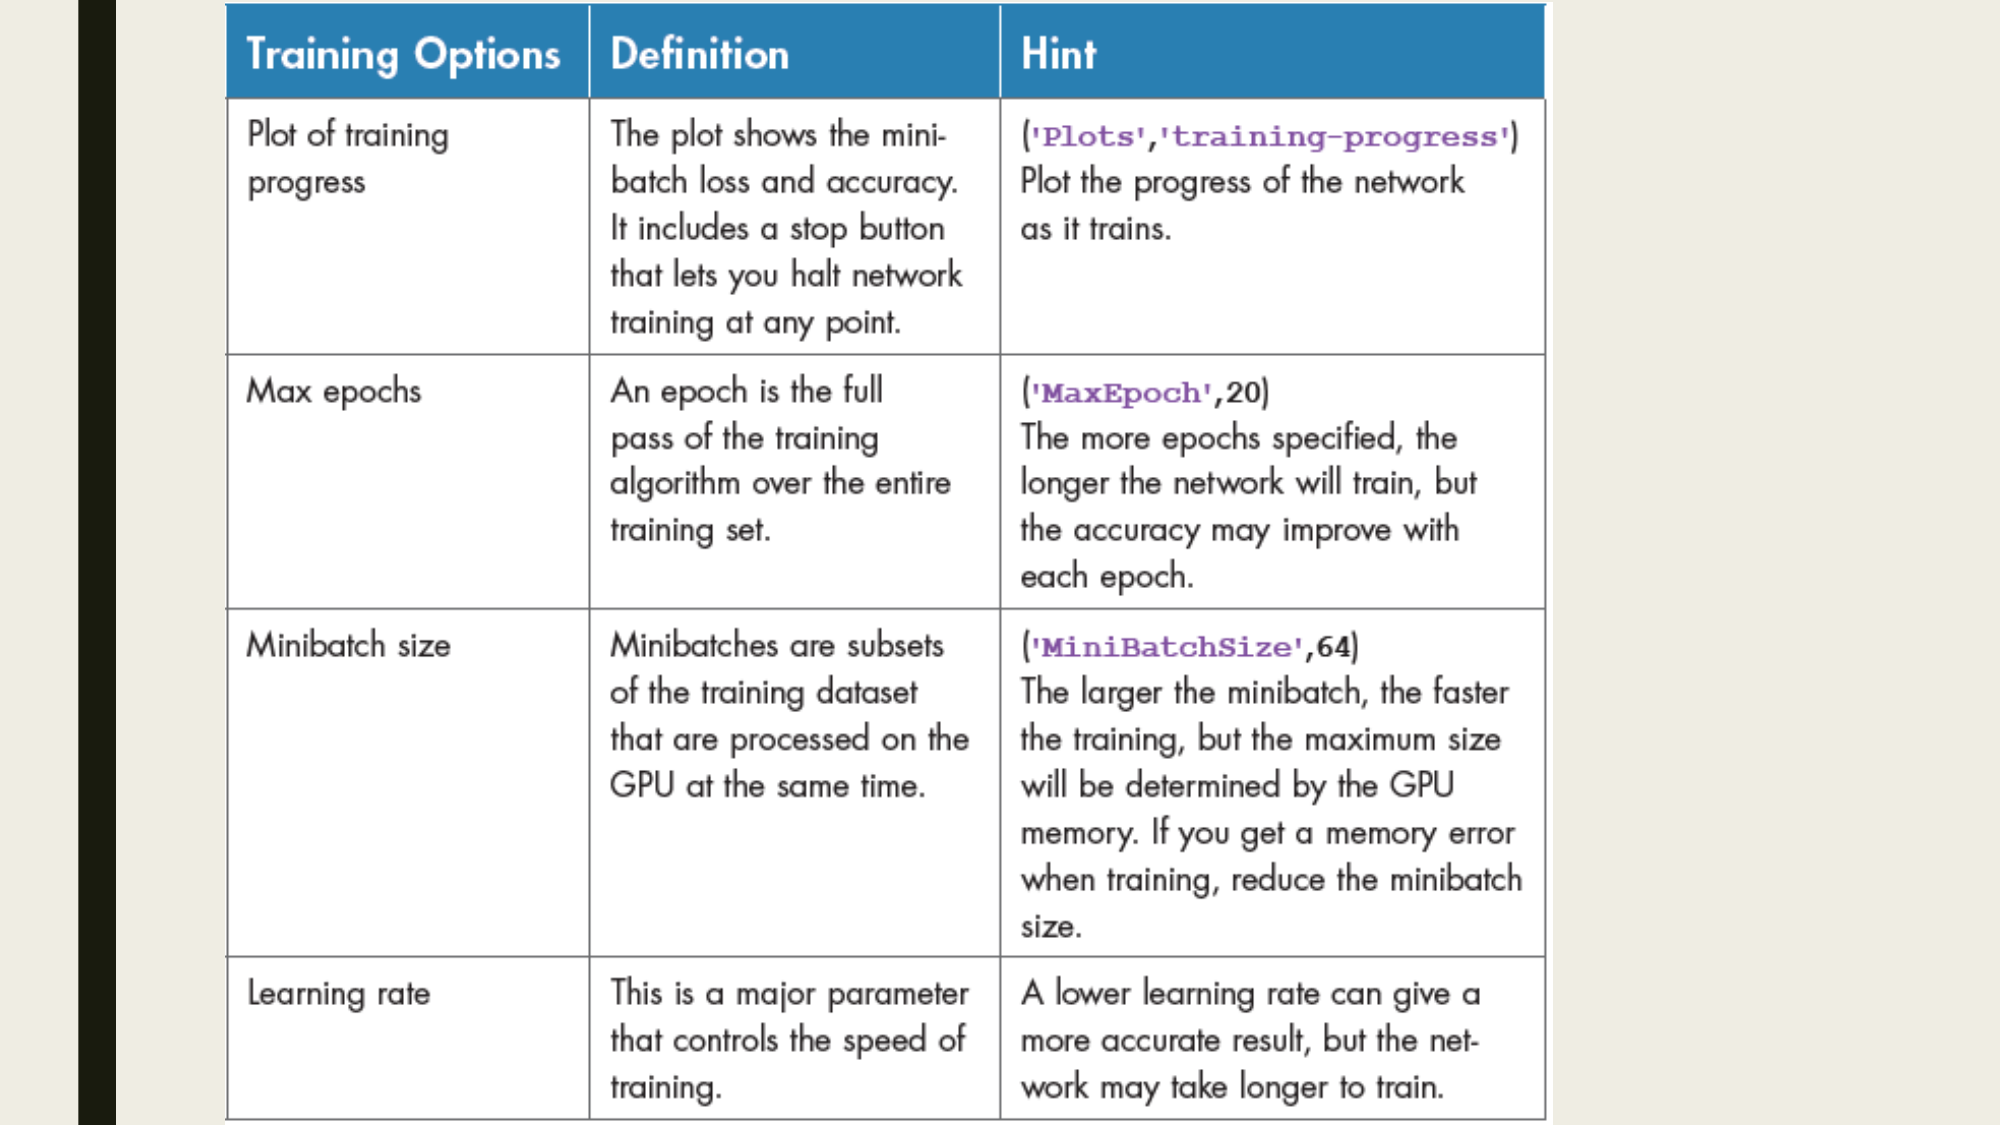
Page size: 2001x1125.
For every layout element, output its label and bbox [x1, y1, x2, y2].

picture [224, 2, 1553, 1125]
